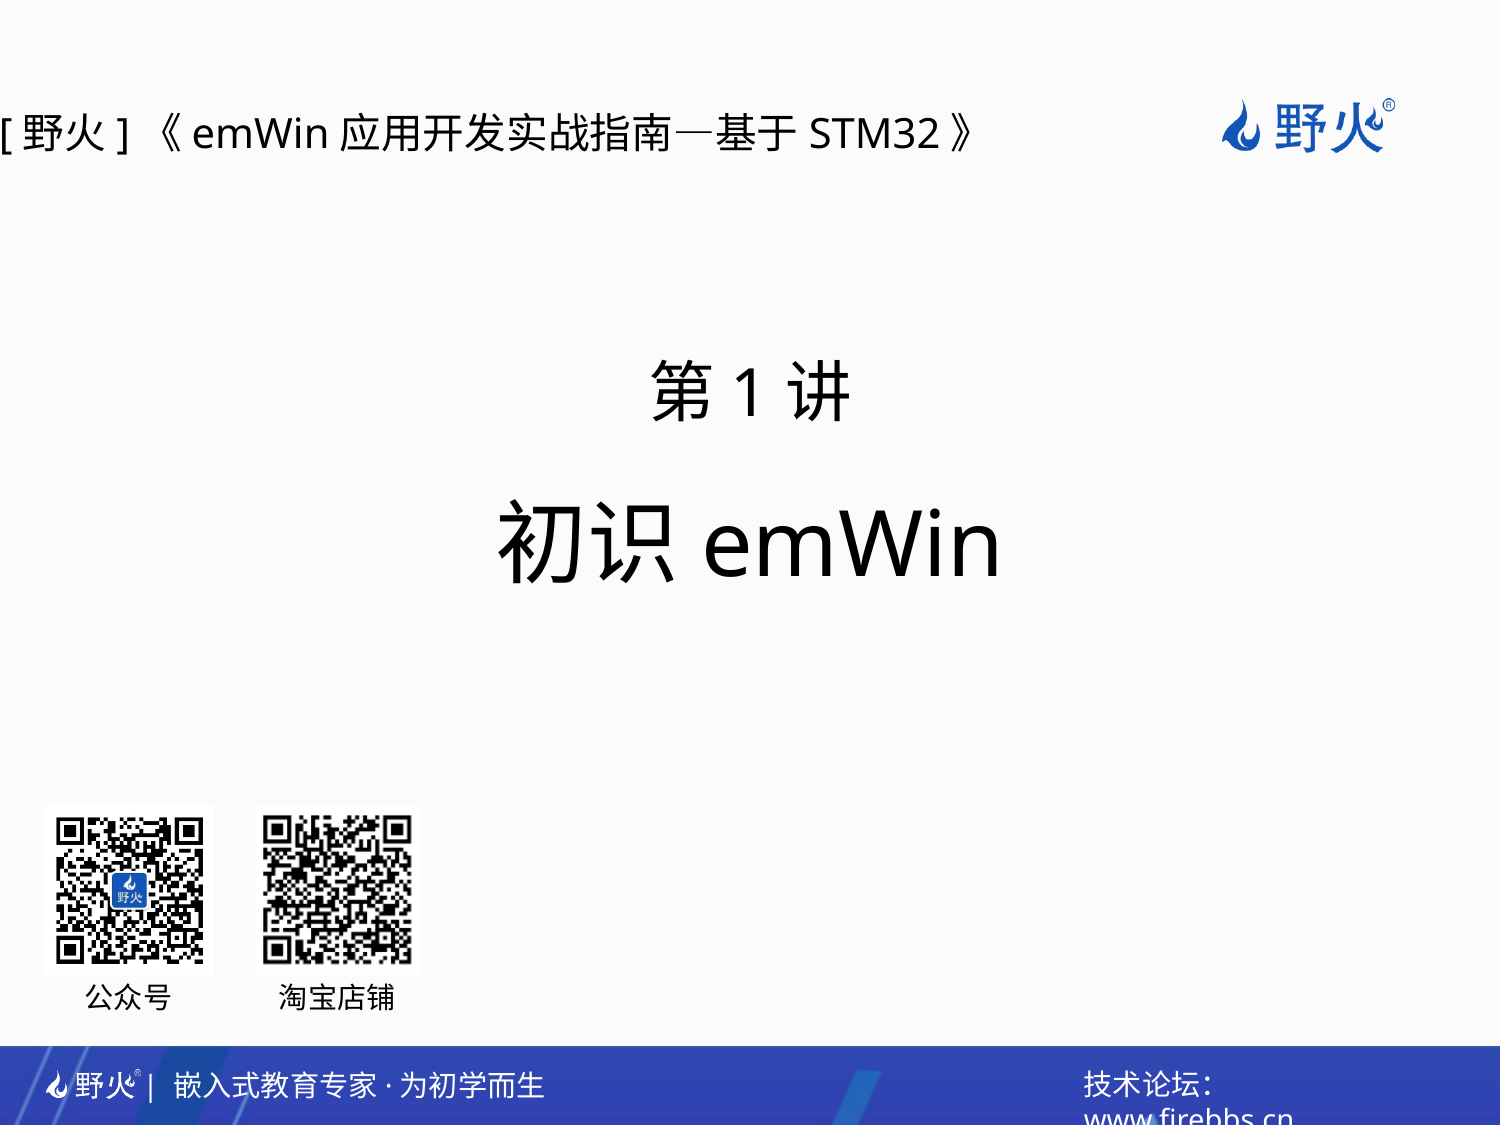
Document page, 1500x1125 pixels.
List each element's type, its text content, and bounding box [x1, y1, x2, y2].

picture [1103, 1115, 1109, 1125]
picture [255, 806, 420, 975]
picture [1092, 1117, 1097, 1125]
picture [1192, 1116, 1200, 1121]
picture [43, 804, 214, 975]
picture [1126, 1115, 1132, 1125]
text_box 第1讲 初识emWin [94, 302, 1406, 603]
picture [0, 1046, 1500, 1125]
text_box [野火]《emWin应用开发实战指南—基于STM32》 [0, 99, 1008, 164]
picture [1227, 1116, 1236, 1125]
picture [1115, 1117, 1120, 1125]
picture [1209, 1116, 1218, 1125]
text_box 公众号 [69, 983, 188, 1022]
picture [1138, 1117, 1143, 1125]
picture [1281, 1116, 1289, 1125]
text_box 淘宝店铺 [264, 982, 411, 1022]
picture [1222, 98, 1395, 153]
